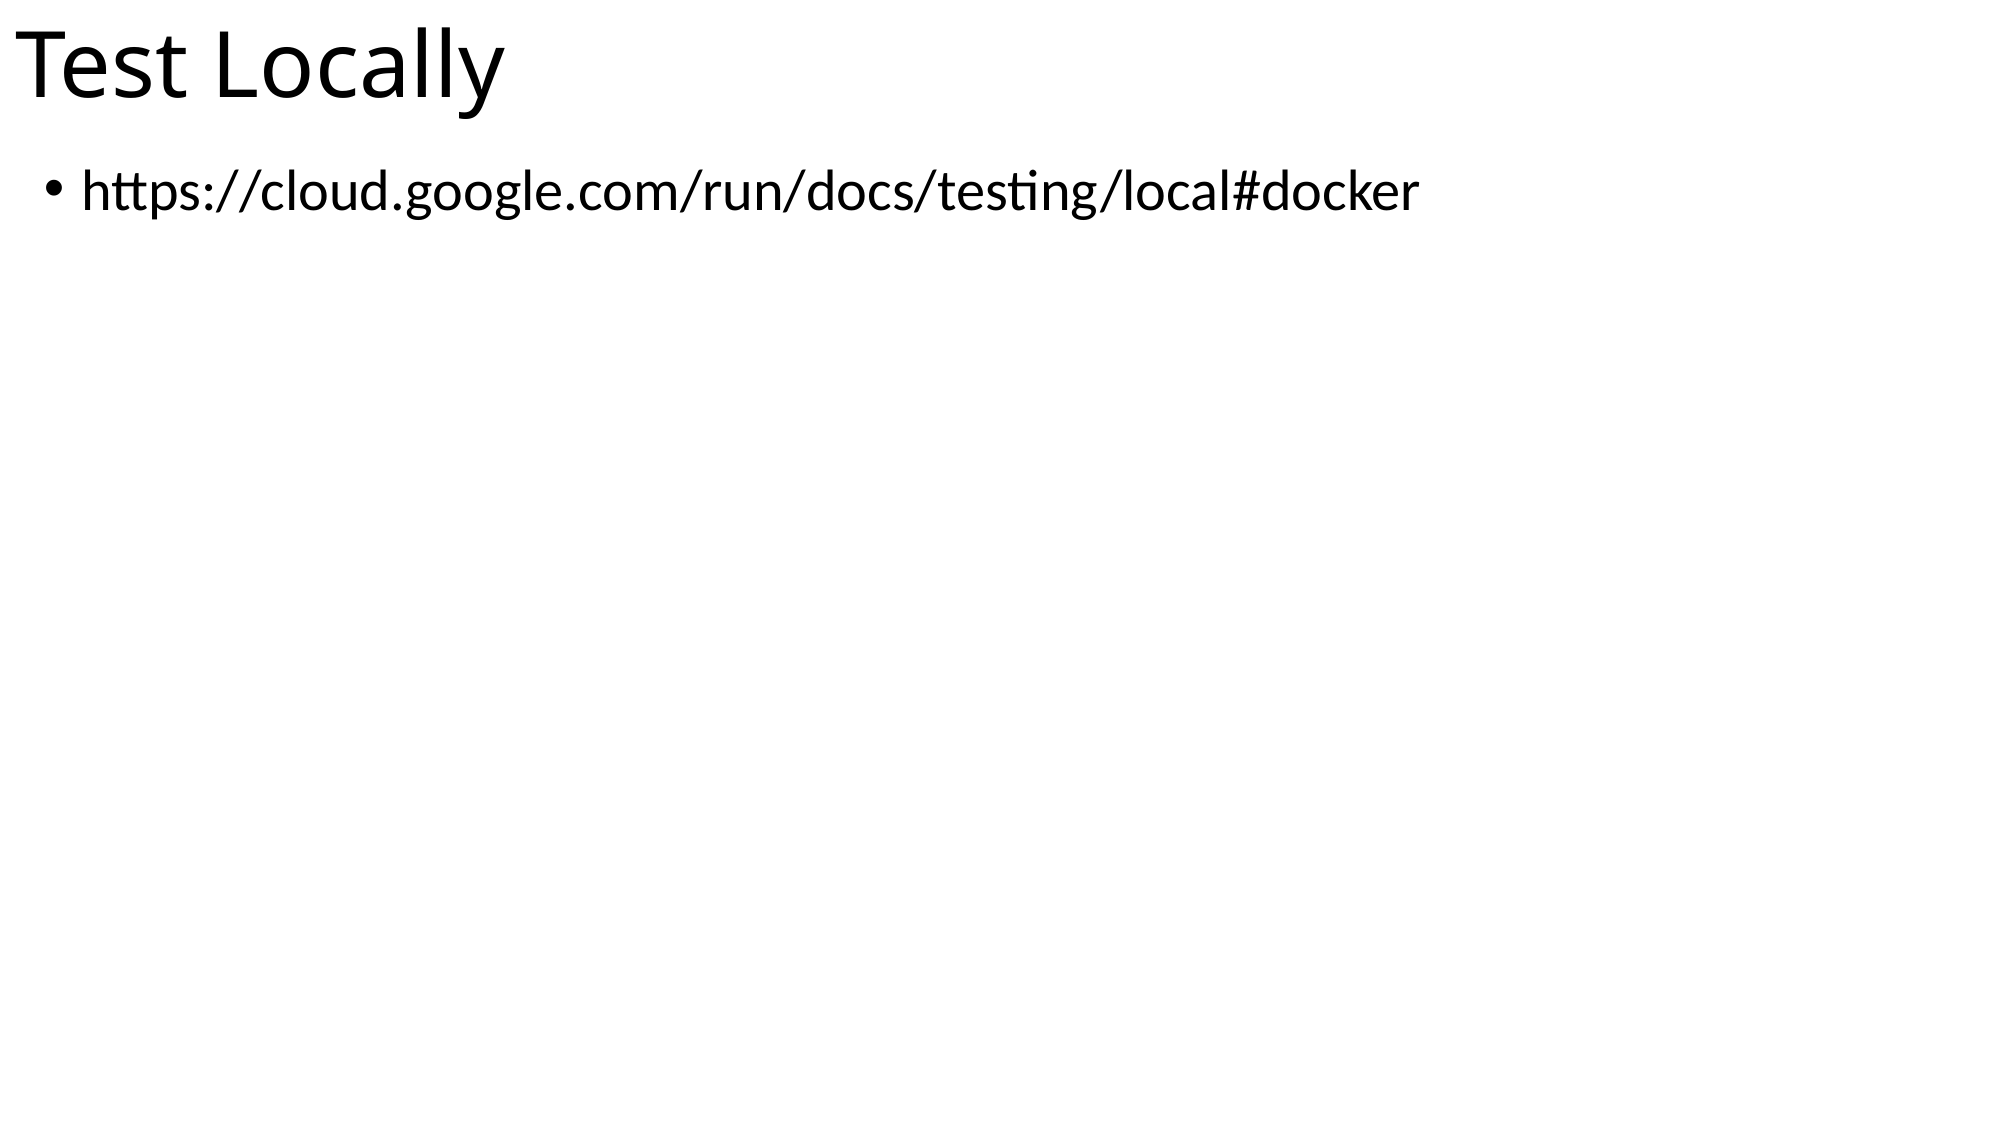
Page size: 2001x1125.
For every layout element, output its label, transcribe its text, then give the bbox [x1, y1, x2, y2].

title Test Locally [0, 0, 1725, 136]
list https://cloud.google.com/run/docs/testing/local#docker [28, 152, 1754, 867]
